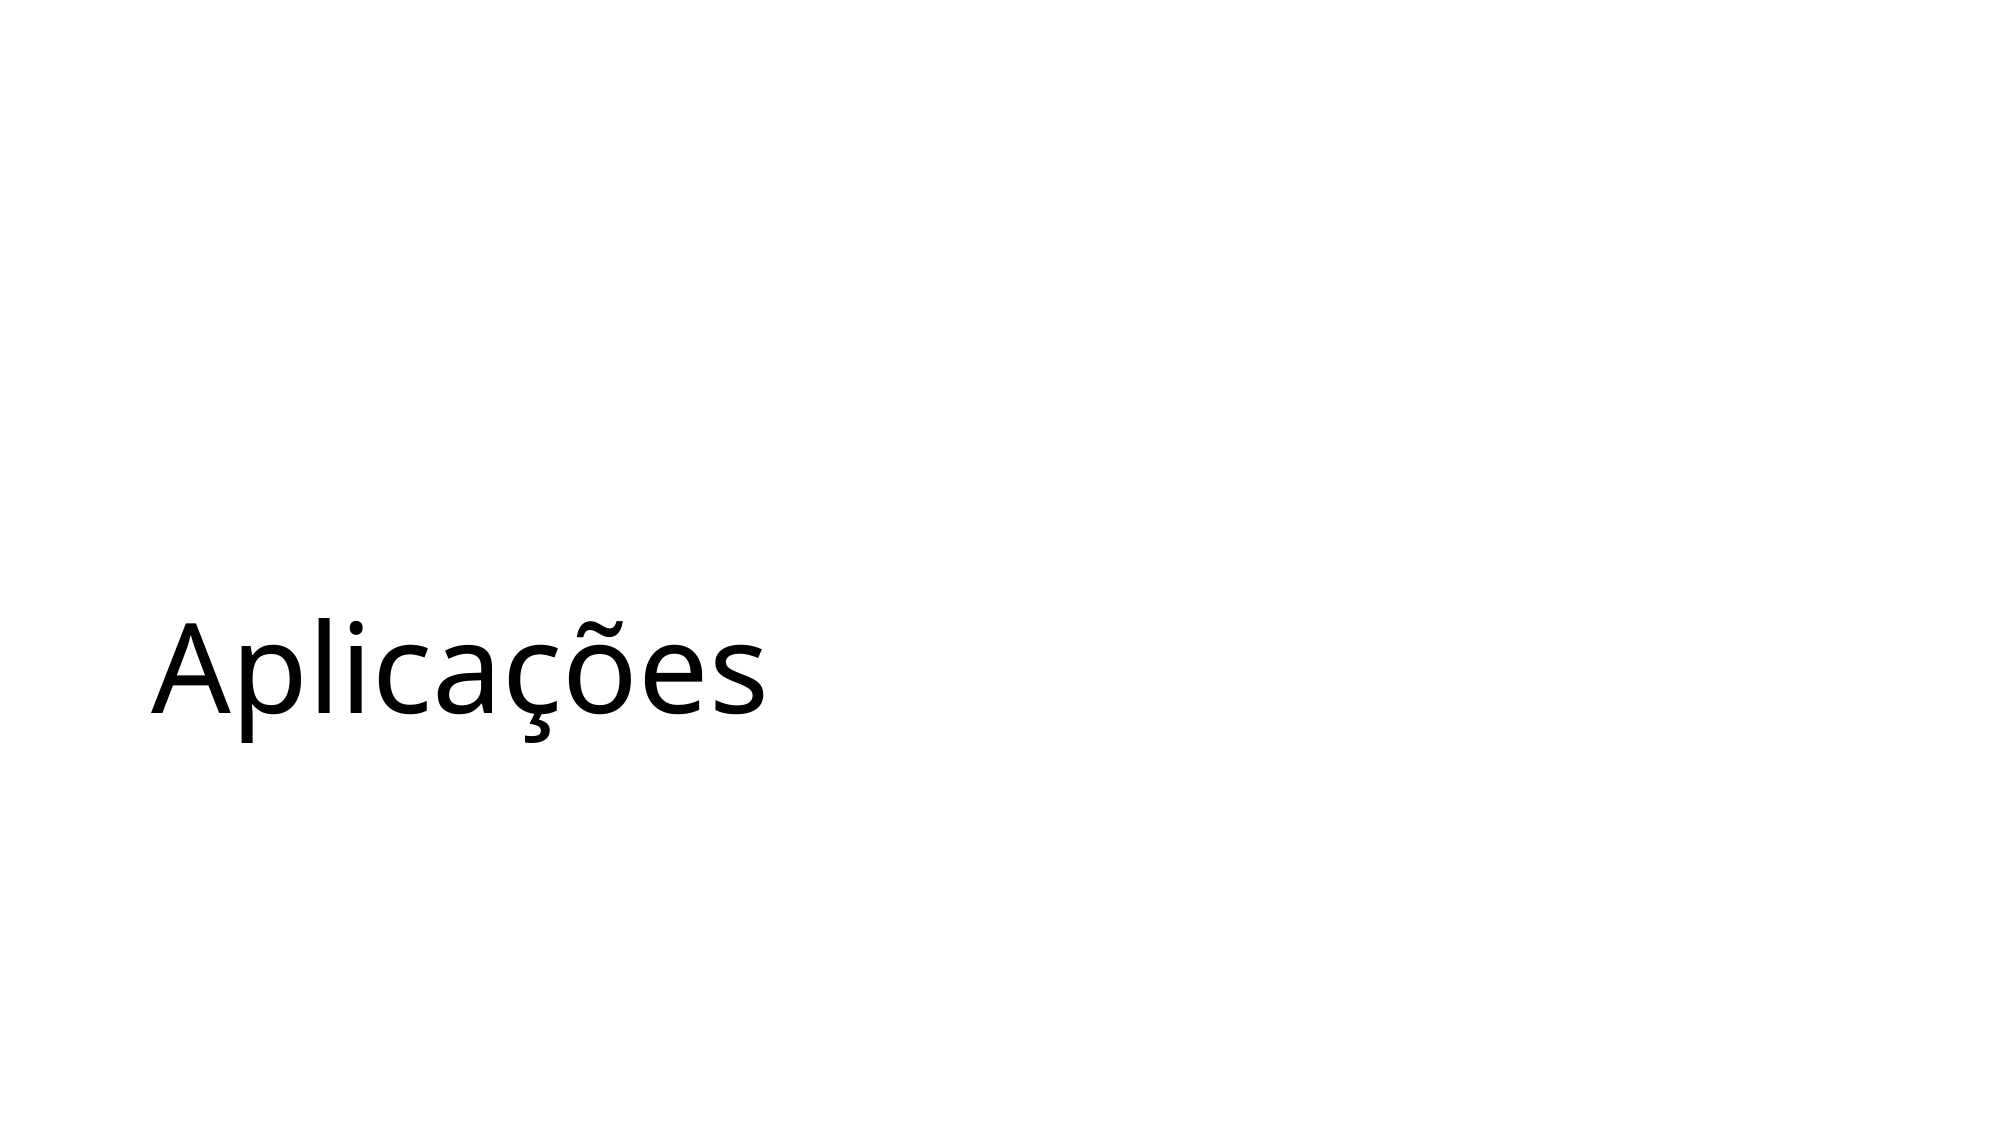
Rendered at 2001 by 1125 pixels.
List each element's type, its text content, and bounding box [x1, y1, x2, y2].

title Aplicações [136, 280, 1862, 749]
